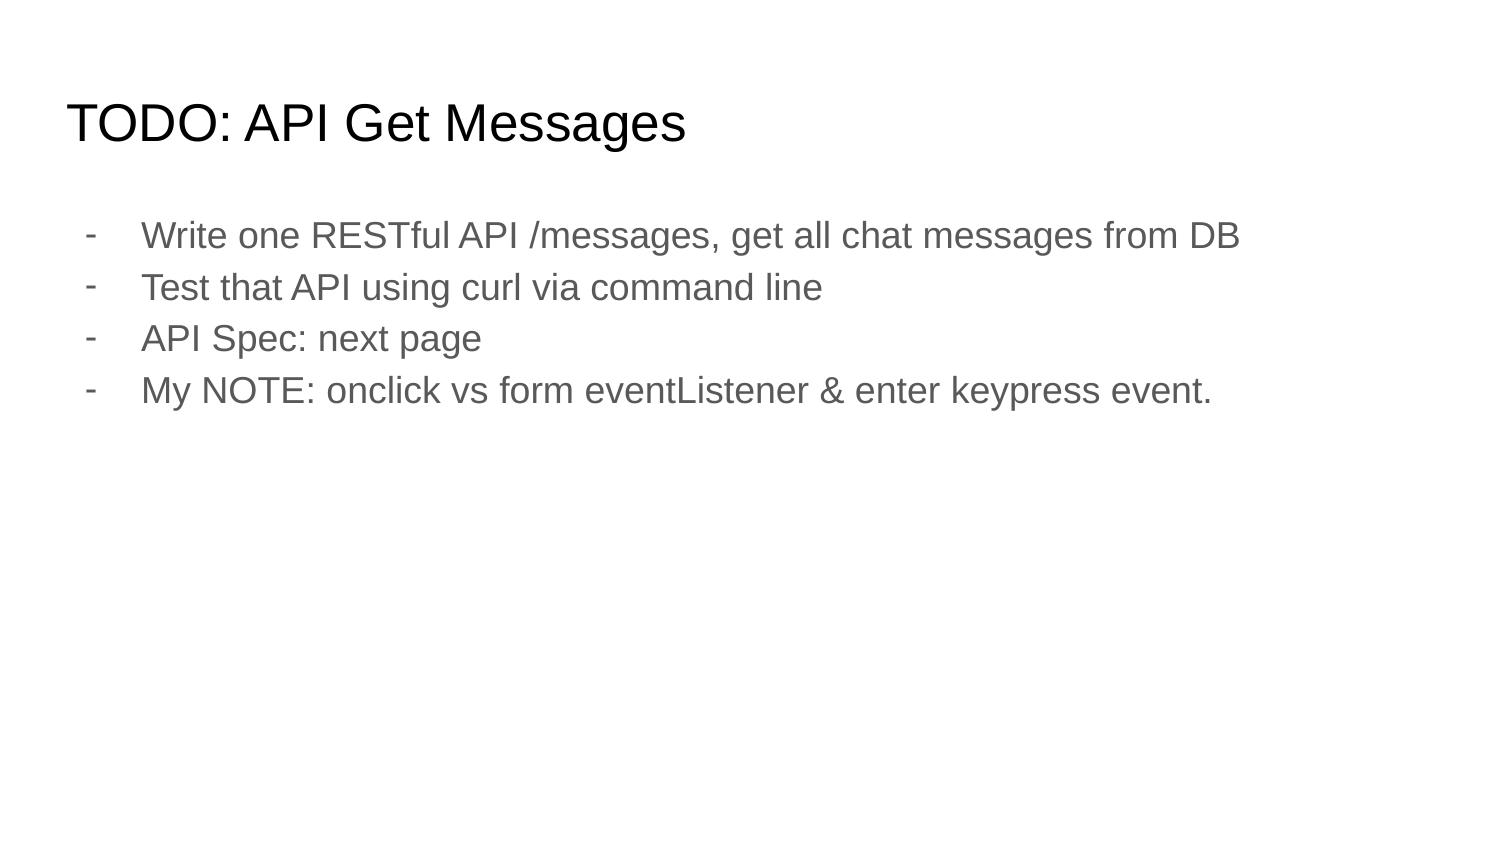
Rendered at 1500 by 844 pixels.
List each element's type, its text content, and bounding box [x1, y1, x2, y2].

list Write one RESTful API /messages, get all chat messages from DB Test that API using curl via command line API Spec: next page My NOTE: onclick vs form eventListener & enter keypress event. [51, 189, 1449, 750]
title TODO: API Get Messages [51, 72, 1449, 167]
